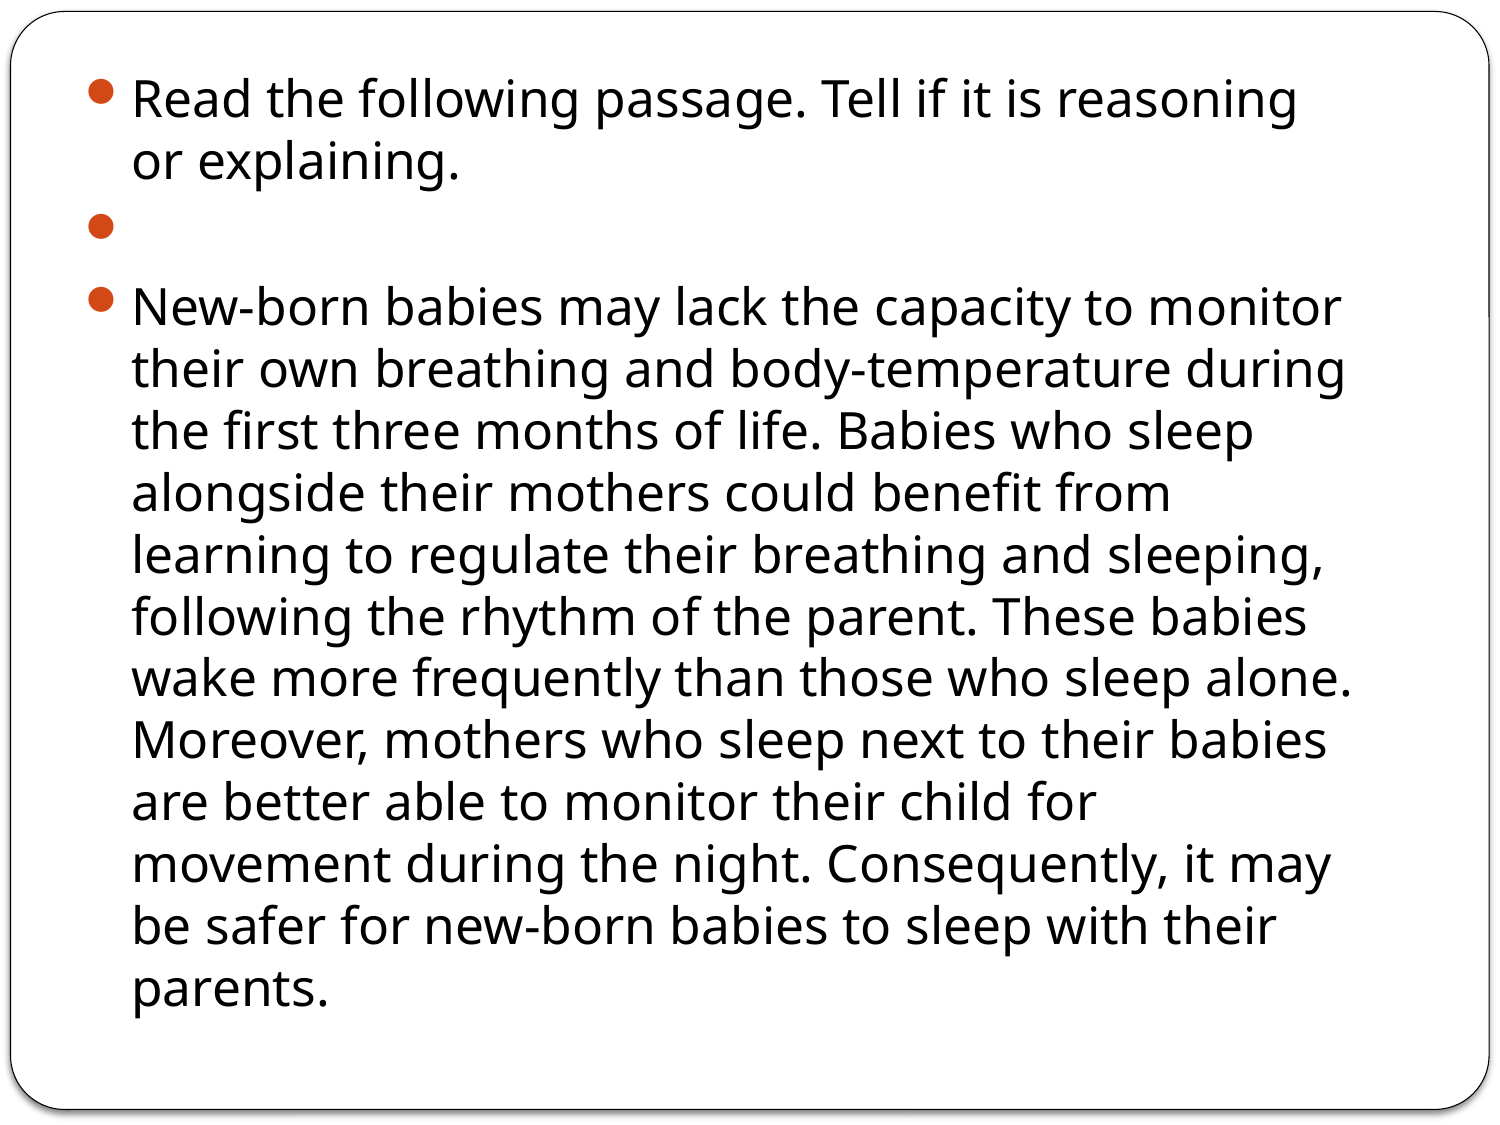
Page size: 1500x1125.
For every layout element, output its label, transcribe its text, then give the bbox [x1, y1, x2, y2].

list Read the following passage. Tell if it is reasoning or explaining. New-born babies may lack the capacity to monitor their own breathing and body-temperature during the first three months of life. Babies who sleep alongside their mothers could benefit from learning to regulate their breathing and sleeping, following the rhythm of the parent. These babies wake more frequently than those who sleep alone. Moreover, mothers who sleep next to their babies are better able to monitor their child for movement during the night. Consequently, it may be safer for new-born babies to sleep with their parents. [70, 58, 1372, 1032]
